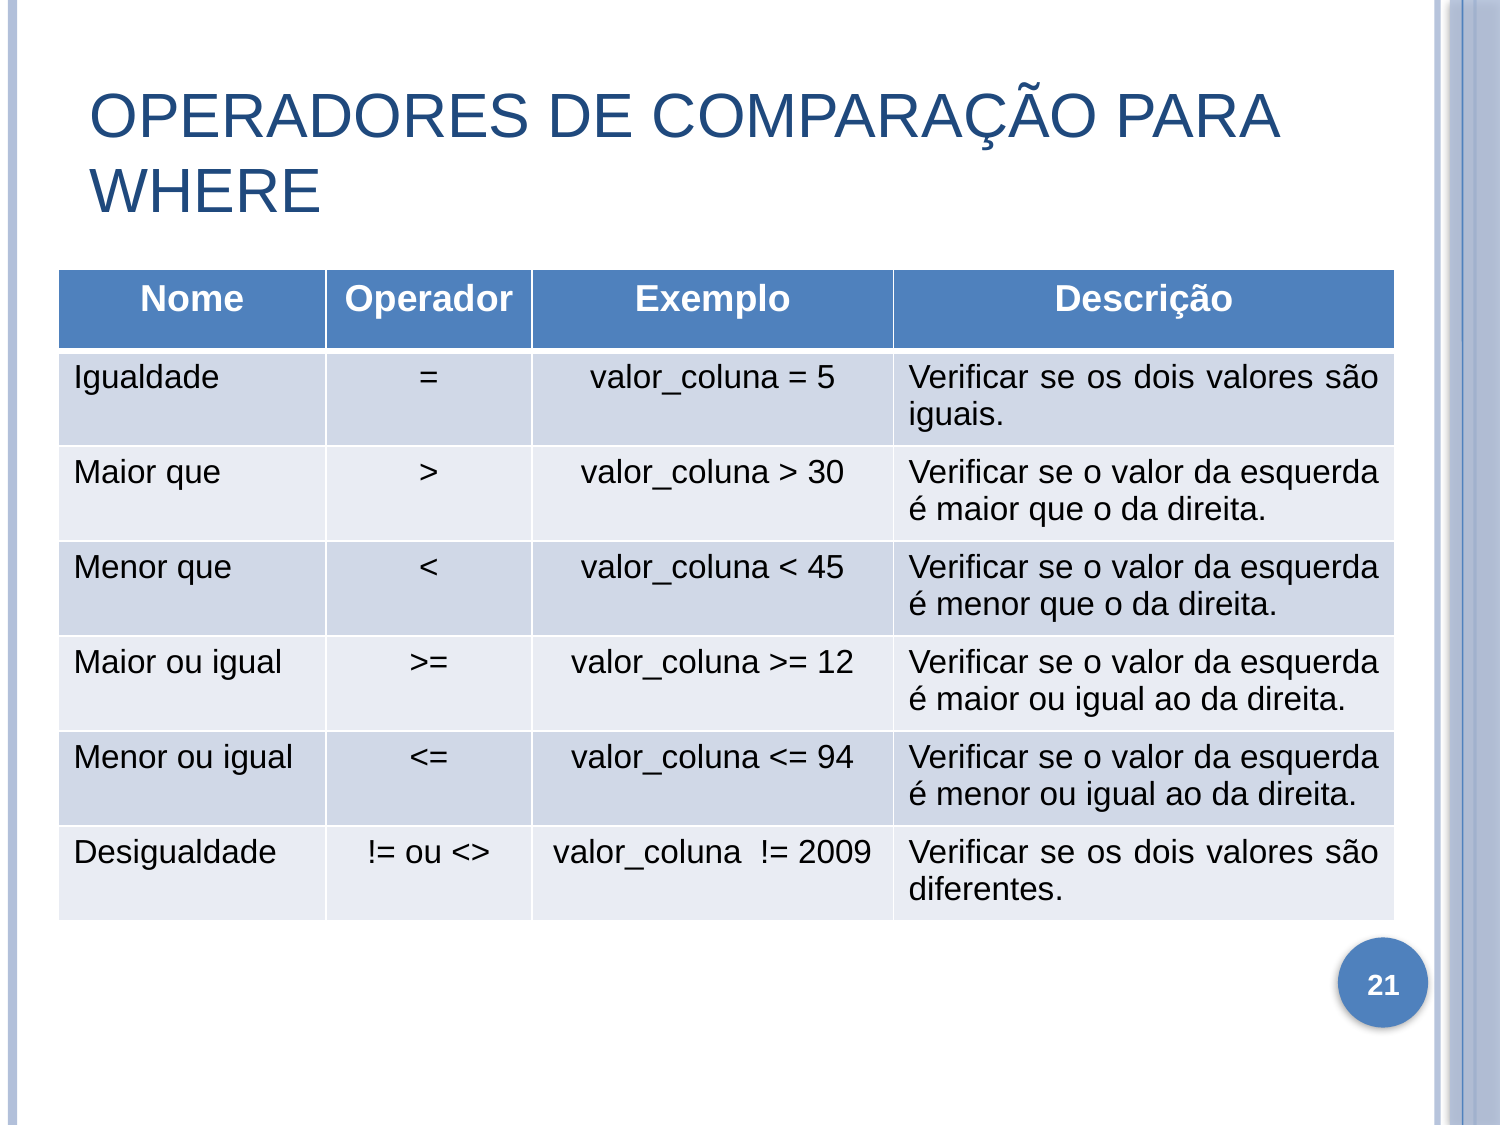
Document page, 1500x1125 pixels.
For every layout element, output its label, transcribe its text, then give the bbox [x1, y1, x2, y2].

table_cell valor_coluna >= 12 [533, 637, 893, 730]
table_cell valor_coluna <= 94 [533, 732, 893, 825]
table_cell Maior que [59, 447, 325, 540]
table_cell Verificar se o valor da esquerda é menor que o da direita. [894, 542, 1394, 635]
table_cell < [327, 542, 531, 635]
table_header Descrição [894, 270, 1394, 348]
table_cell != ou <> [327, 827, 531, 920]
table_cell valor_coluna = 5 [533, 354, 893, 445]
table_cell Verificar se o valor da esquerda é maior ou igual ao da direita. [894, 637, 1394, 730]
table_cell <= [327, 732, 531, 825]
table_cell Verificar se os dois valores são iguais. [894, 354, 1394, 445]
table_cell = [327, 354, 531, 445]
title Operadores de comparação para where [75, 45, 1300, 233]
table_cell Menor ou igual [59, 732, 325, 825]
table_cell Igualdade [59, 354, 325, 445]
table_cell valor_coluna != 2009 [533, 827, 893, 920]
table_cell > [327, 447, 531, 540]
table_cell >= [327, 637, 531, 730]
table_header Nome [59, 270, 325, 348]
table_cell valor_coluna > 30 [533, 447, 893, 540]
table_cell Desigualdade [59, 827, 325, 920]
table_cell Maior ou igual [59, 637, 325, 730]
table_cell Menor que [59, 542, 325, 635]
table_header Exemplo [533, 270, 893, 348]
table_cell valor_coluna < 45 [533, 542, 893, 635]
slide_number 21 [1333, 940, 1434, 1026]
table_header Operador [327, 270, 531, 348]
table_cell Verificar se os dois valores são diferentes. [894, 827, 1394, 920]
table_cell Verificar se o valor da esquerda é menor ou igual ao da direita. [894, 732, 1394, 825]
table_cell Verificar se o valor da esquerda é maior que o da direita. [894, 447, 1394, 540]
